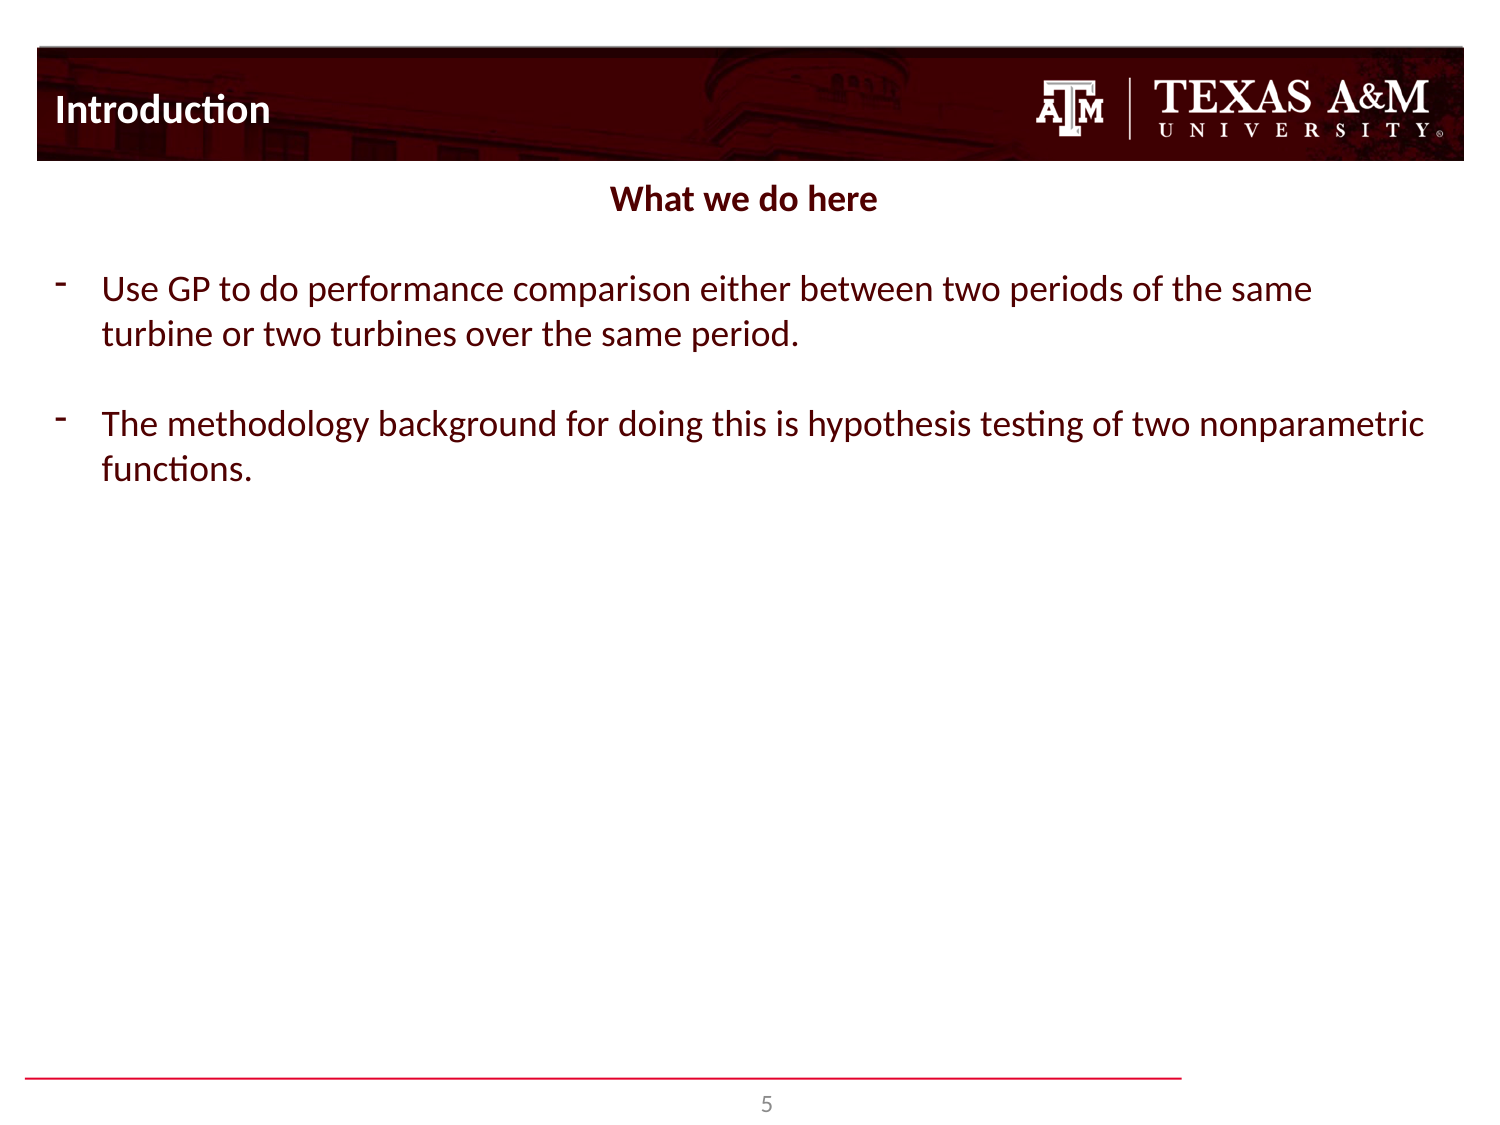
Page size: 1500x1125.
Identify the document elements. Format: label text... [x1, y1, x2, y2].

slide_number 5 [438, 1072, 789, 1125]
text_box What we do here Use GP to do performance comparison either between two periods of the same turbine or two turbines over the same period. The methodology background for doing this is hypothesis testing of two nonparametric functions. [39, 166, 1449, 497]
text_box Introduction [39, 74, 480, 140]
picture [37, 45, 1464, 161]
